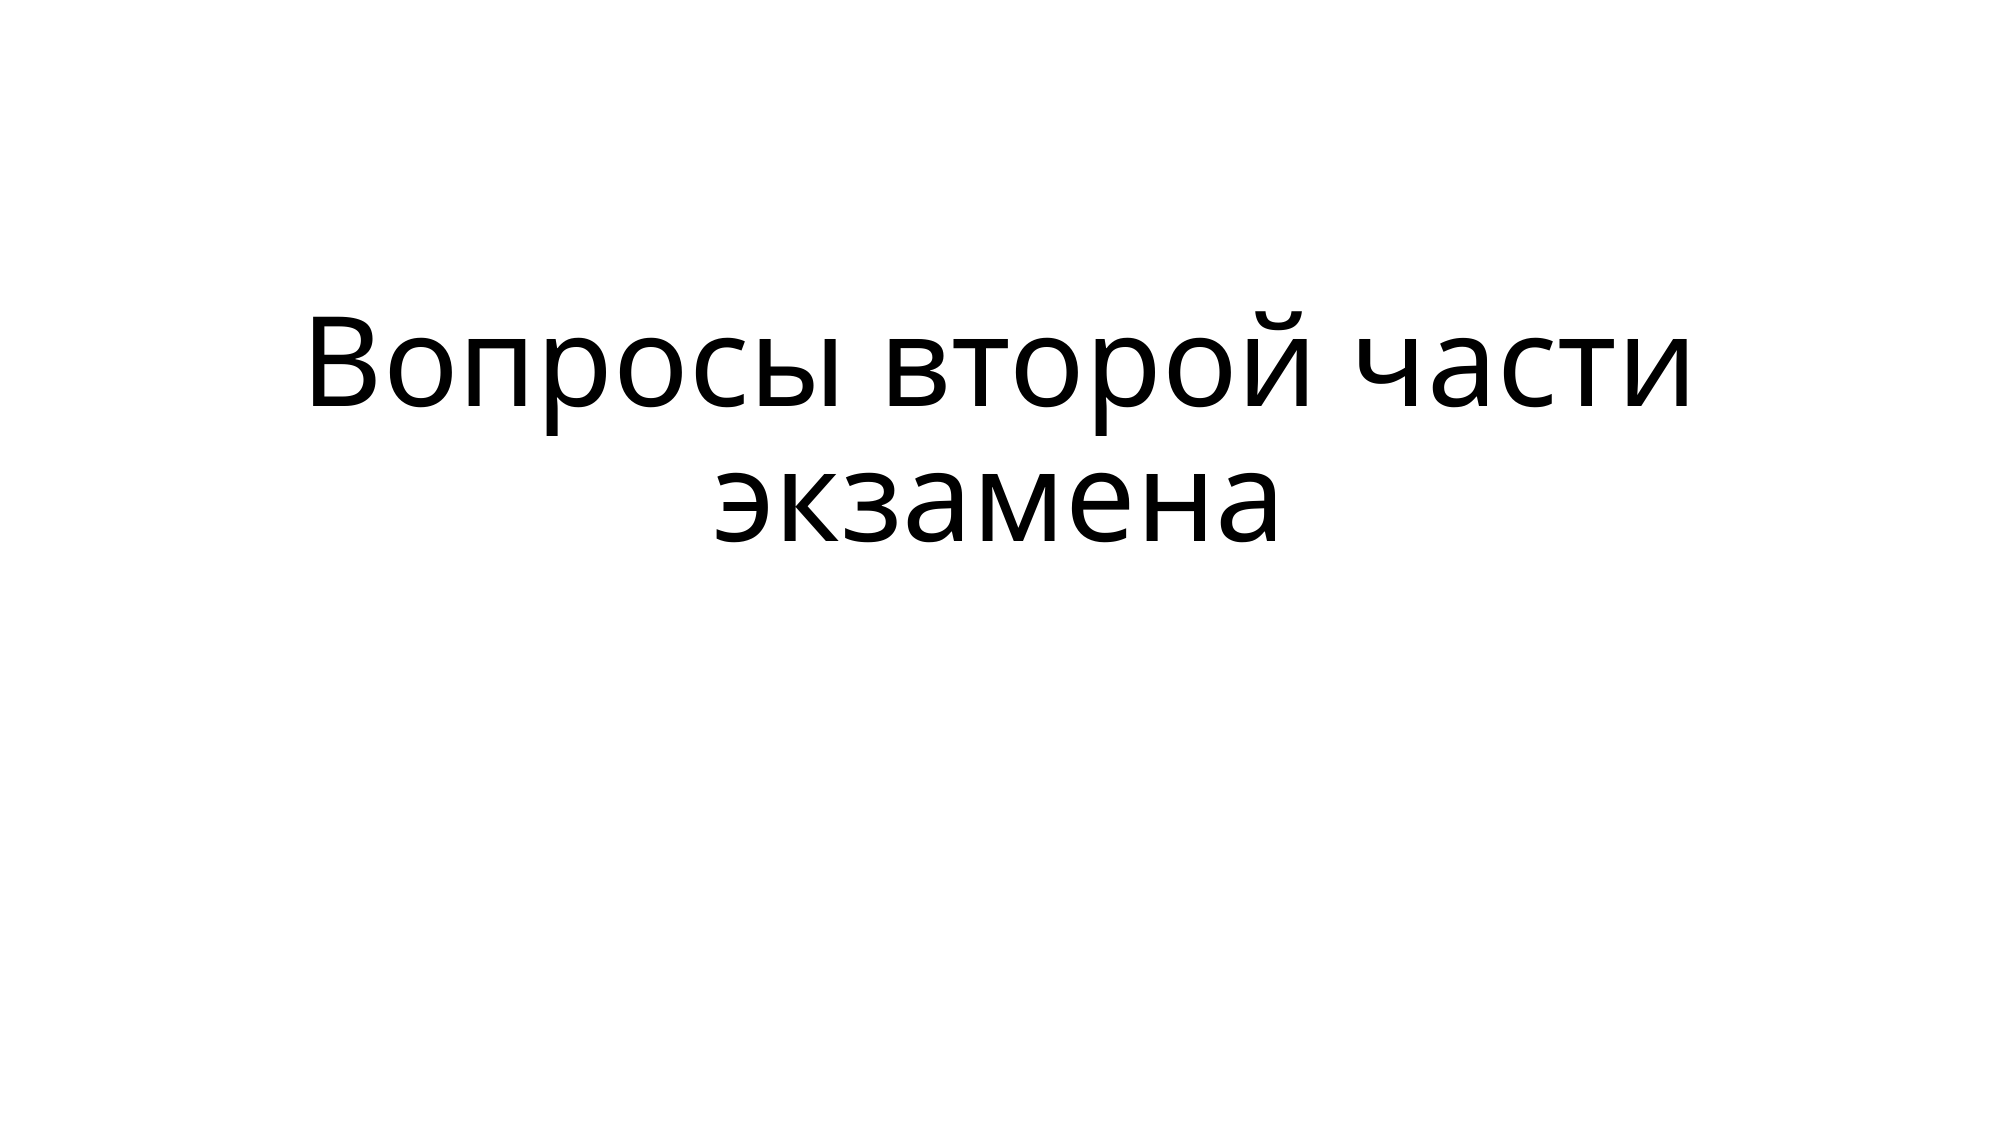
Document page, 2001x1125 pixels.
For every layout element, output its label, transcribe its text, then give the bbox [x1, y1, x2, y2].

title Вопросы второй части экзамена [249, 184, 1750, 576]
